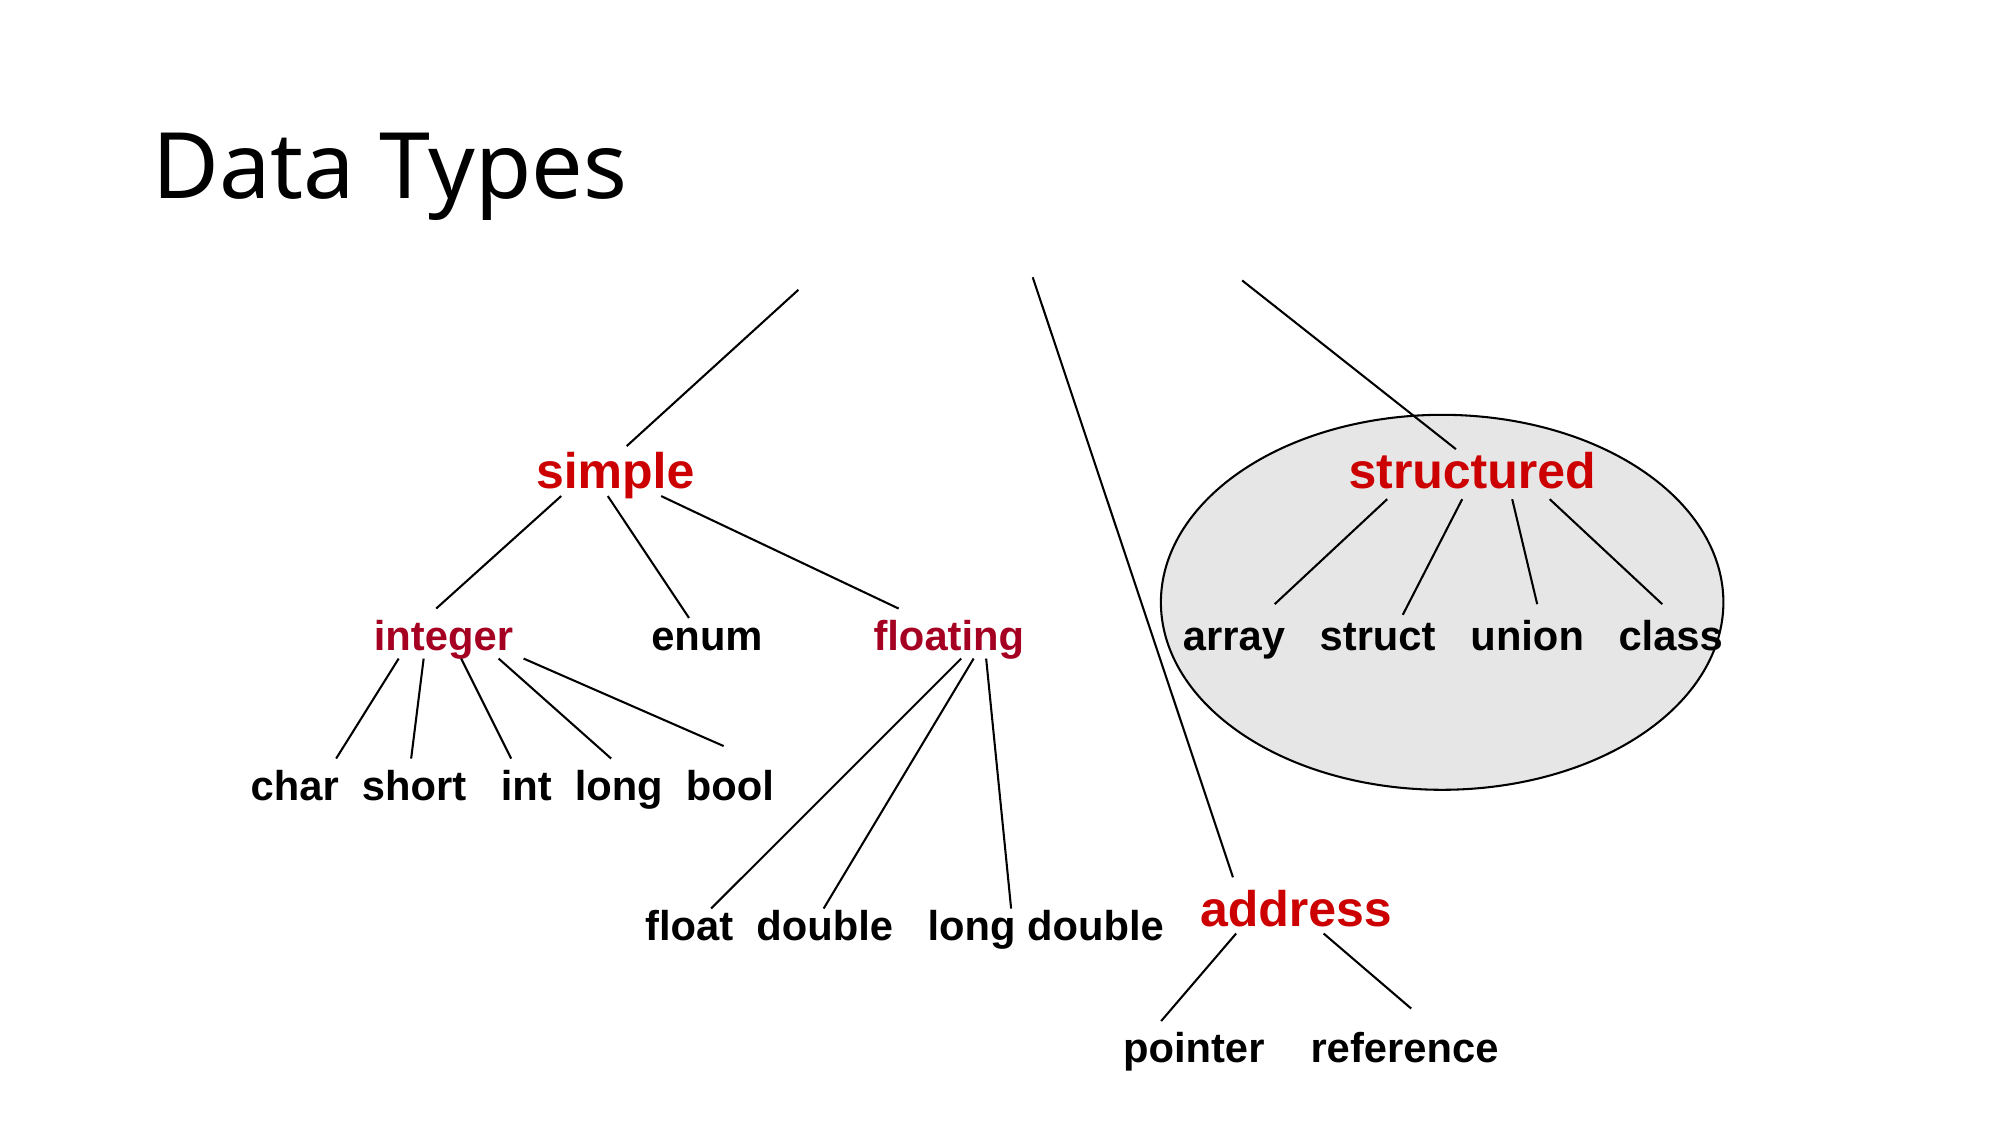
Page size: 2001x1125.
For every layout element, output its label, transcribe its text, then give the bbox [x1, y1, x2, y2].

text_box [1179, 667, 1707, 790]
text_box [1611, 452, 1724, 601]
text_box structured [1333, 430, 1611, 499]
text_box integer enum [347, 601, 630, 667]
title Data Types [137, 59, 1863, 278]
text_box simple [520, 430, 710, 506]
text_box char short int long bool [235, 751, 630, 817]
text_box [1160, 414, 1554, 601]
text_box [1274, 499, 1663, 615]
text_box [1108, 868, 1514, 1079]
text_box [630, 600, 1179, 957]
text_box array struct union class [1179, 601, 1739, 667]
